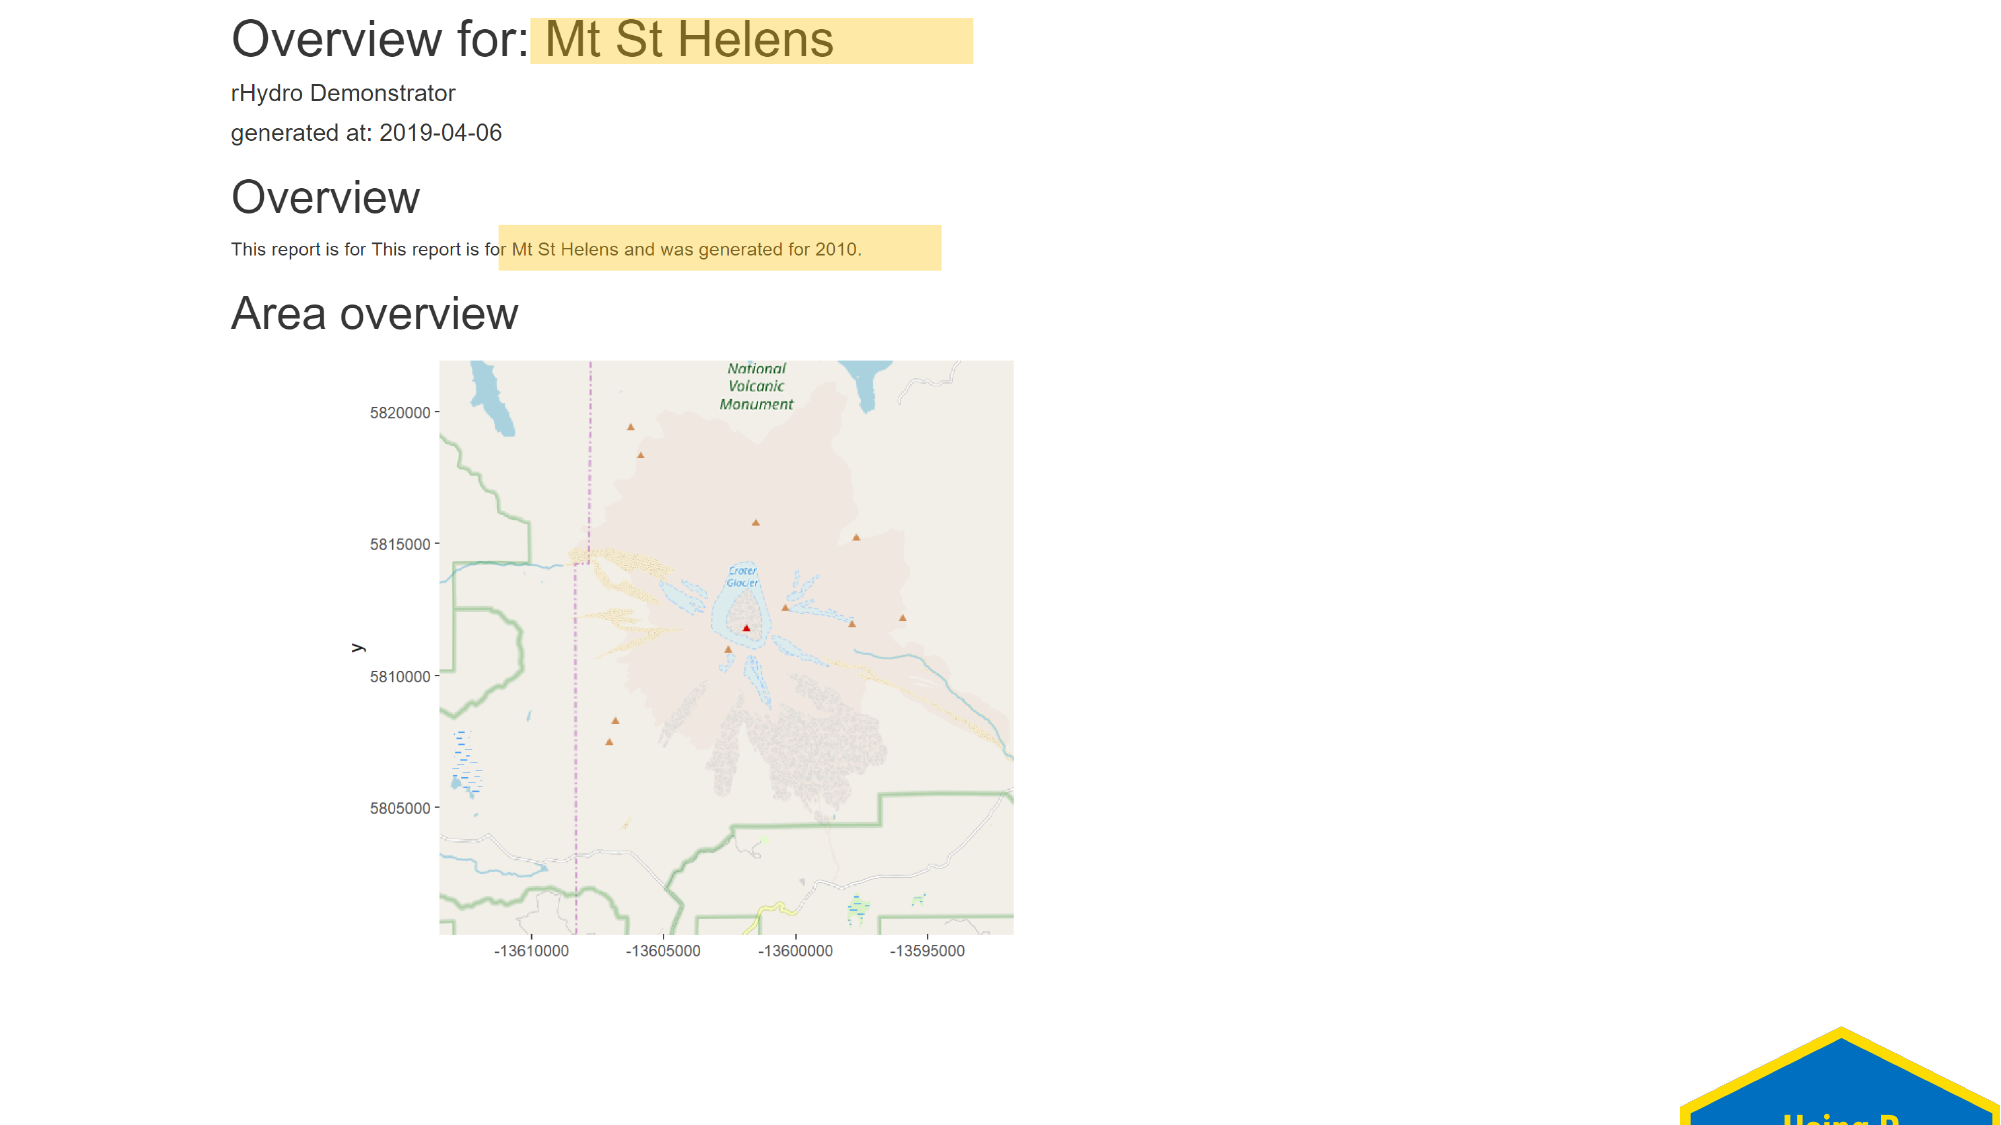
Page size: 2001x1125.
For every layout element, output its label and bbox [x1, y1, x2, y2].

picture [226, 15, 1034, 965]
picture [1680, 1026, 2000, 1125]
